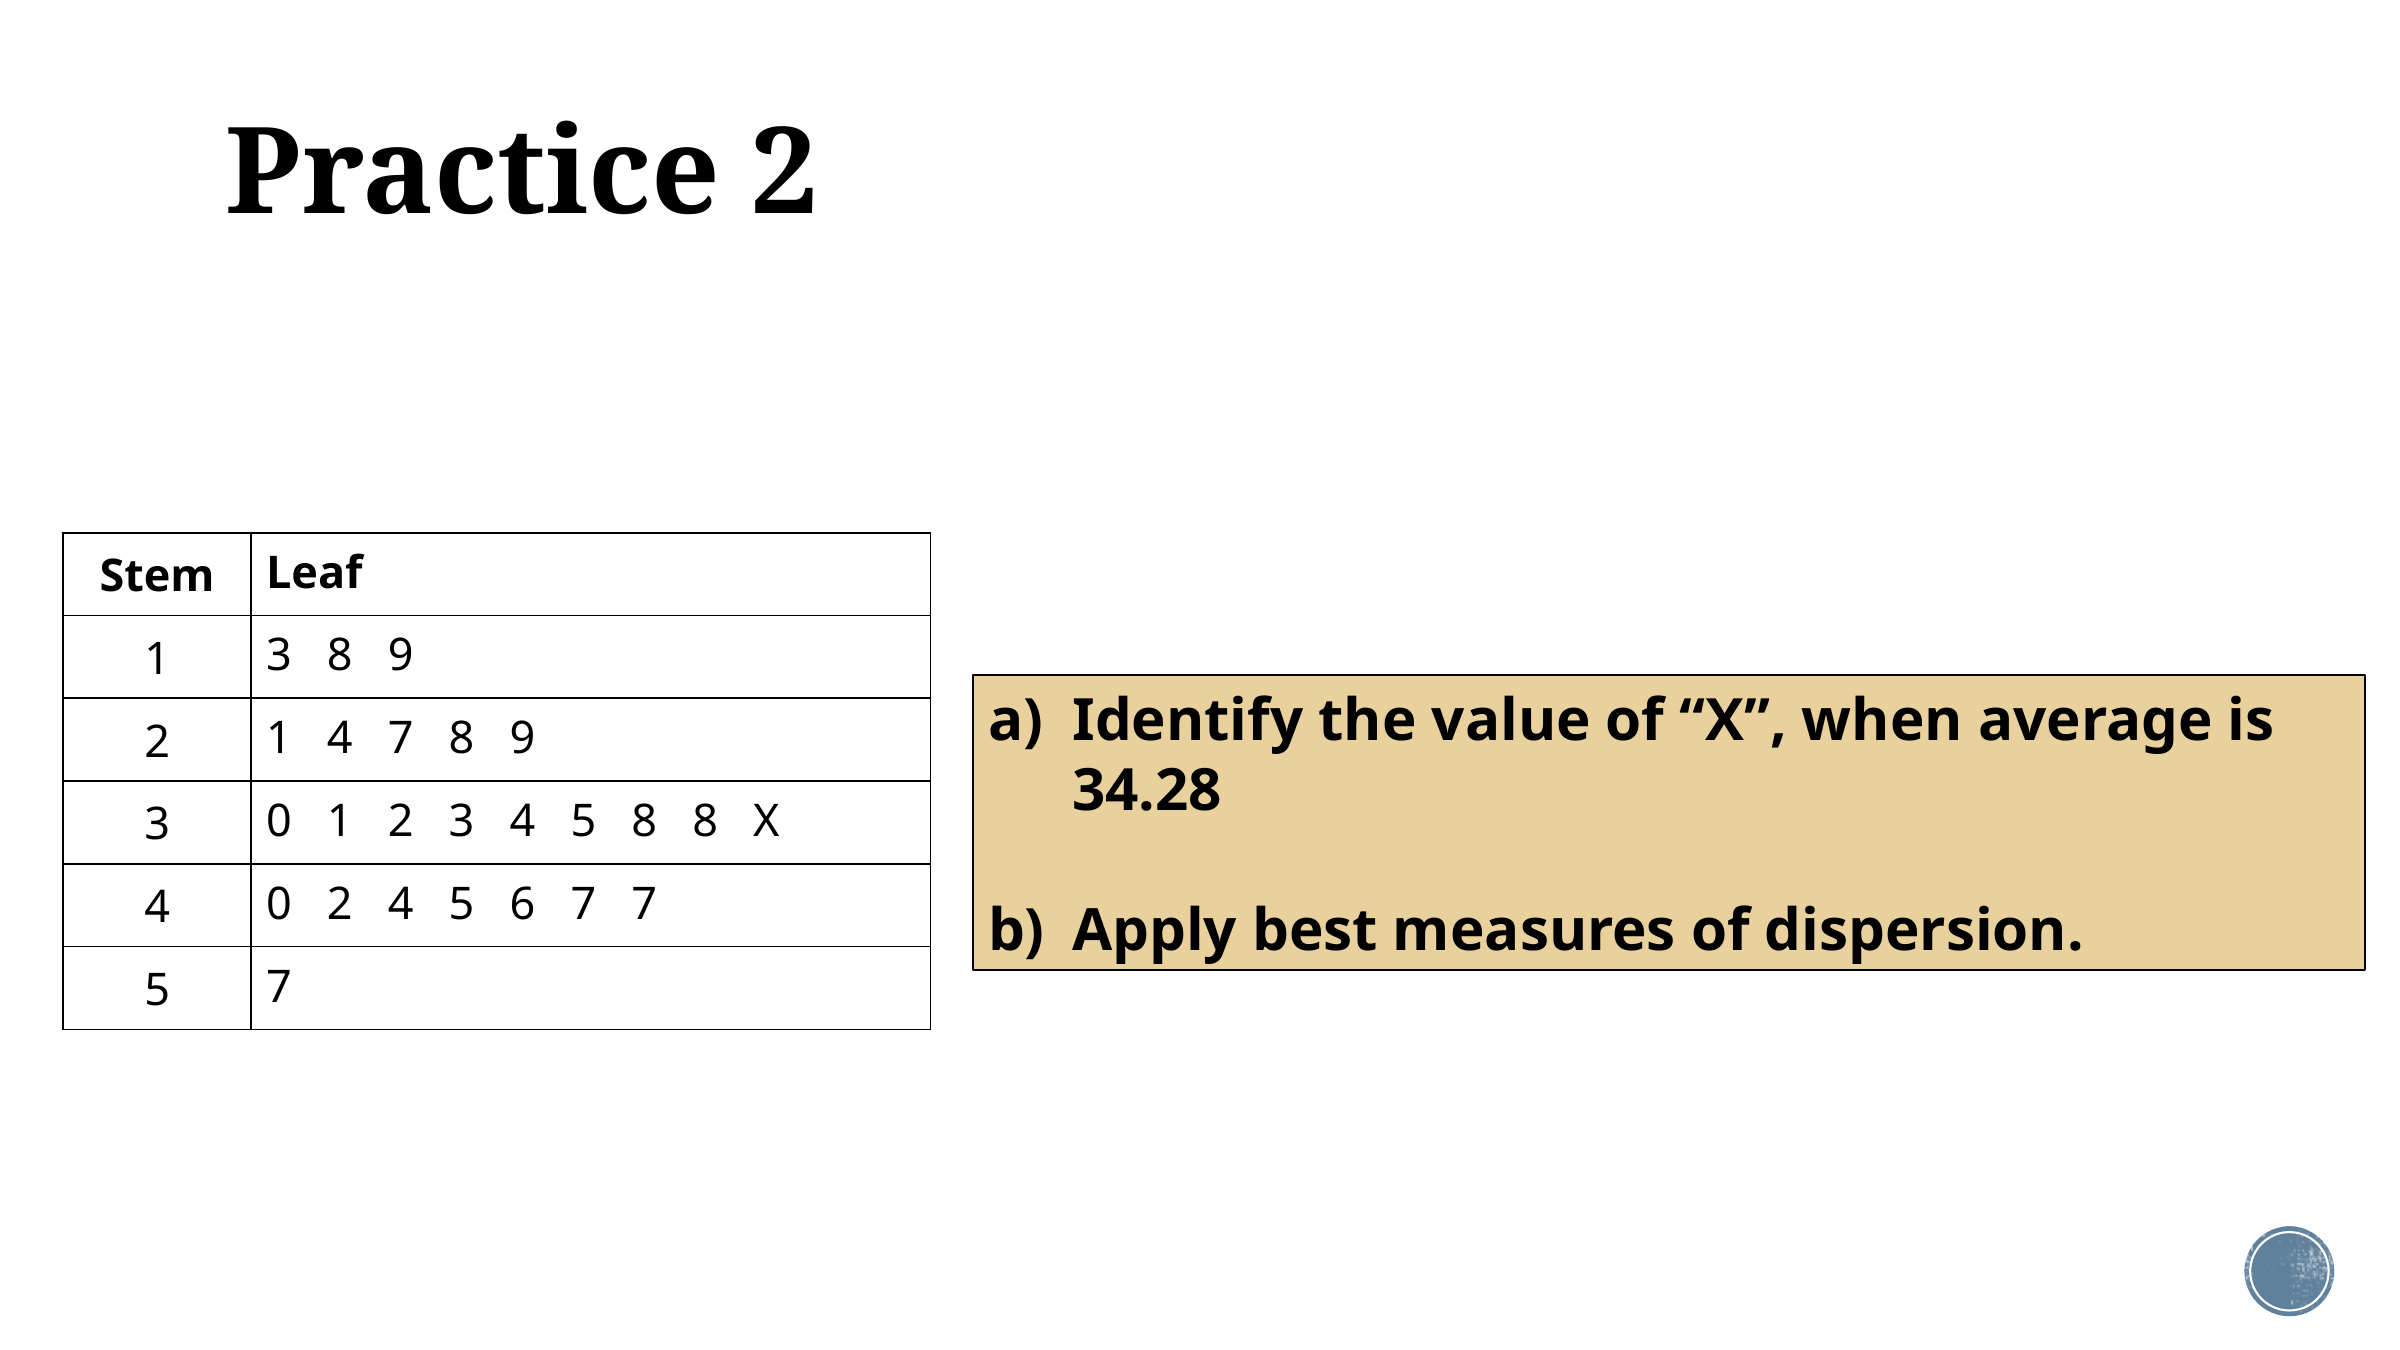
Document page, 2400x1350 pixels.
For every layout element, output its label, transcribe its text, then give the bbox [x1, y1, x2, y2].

table_cell 0 1 2 3 4 5 8 8 X [252, 782, 930, 863]
title Practice 2 [210, 16, 2191, 333]
table_cell 4 [64, 865, 250, 946]
table_cell 3 [64, 782, 250, 863]
table_cell 1 [64, 616, 250, 697]
table_cell 5 [64, 947, 250, 1029]
table_cell 1 4 7 8 9 [252, 699, 930, 780]
table_cell 2 [64, 699, 250, 780]
table_header Leaf [252, 534, 930, 615]
table_cell 3 8 9 [252, 616, 930, 697]
table_cell 0 2 4 5 6 7 7 [252, 865, 930, 946]
text_box Identify the value of “X”, when average is 34.28 Apply best measures of dispersion. [973, 674, 2366, 970]
table_cell 7 [252, 947, 930, 1029]
table_header Stem [64, 534, 250, 615]
